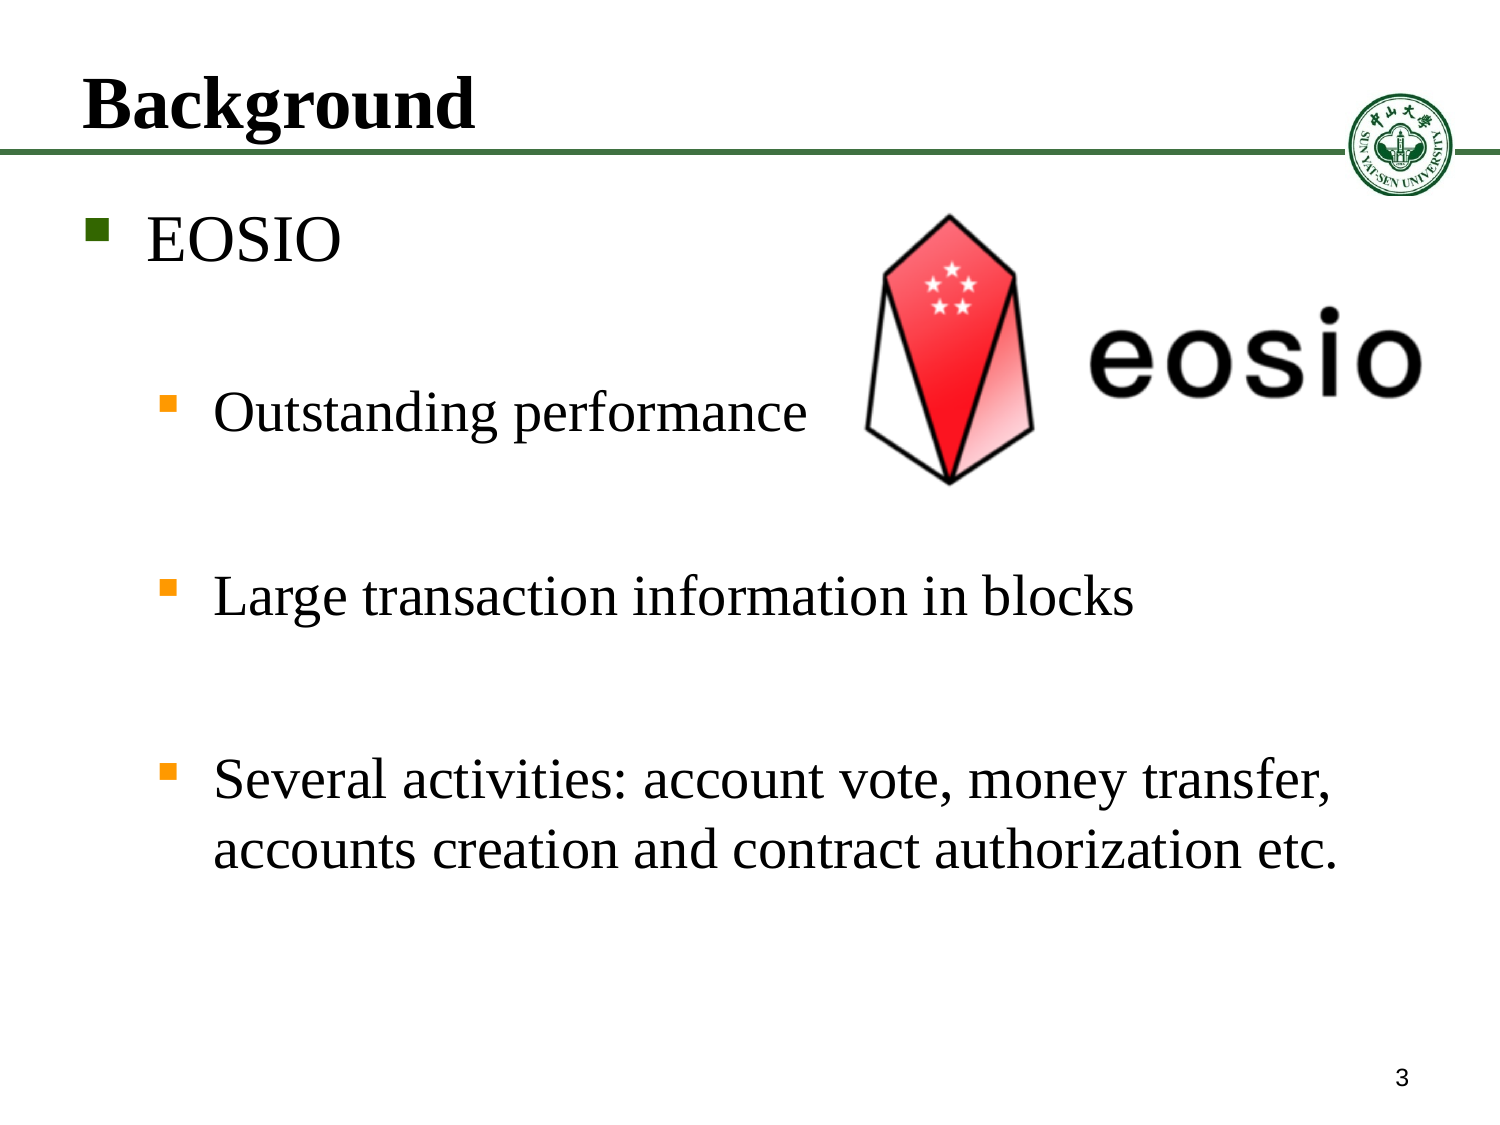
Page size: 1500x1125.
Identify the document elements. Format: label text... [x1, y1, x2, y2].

list EOSIO Outstanding performance Large transaction information in blocks Several activities: account vote, money transfer, accounts creation and contract authorization etc. [67, 187, 1432, 1050]
title Background [67, 63, 1426, 152]
picture [846, 90, 1455, 518]
